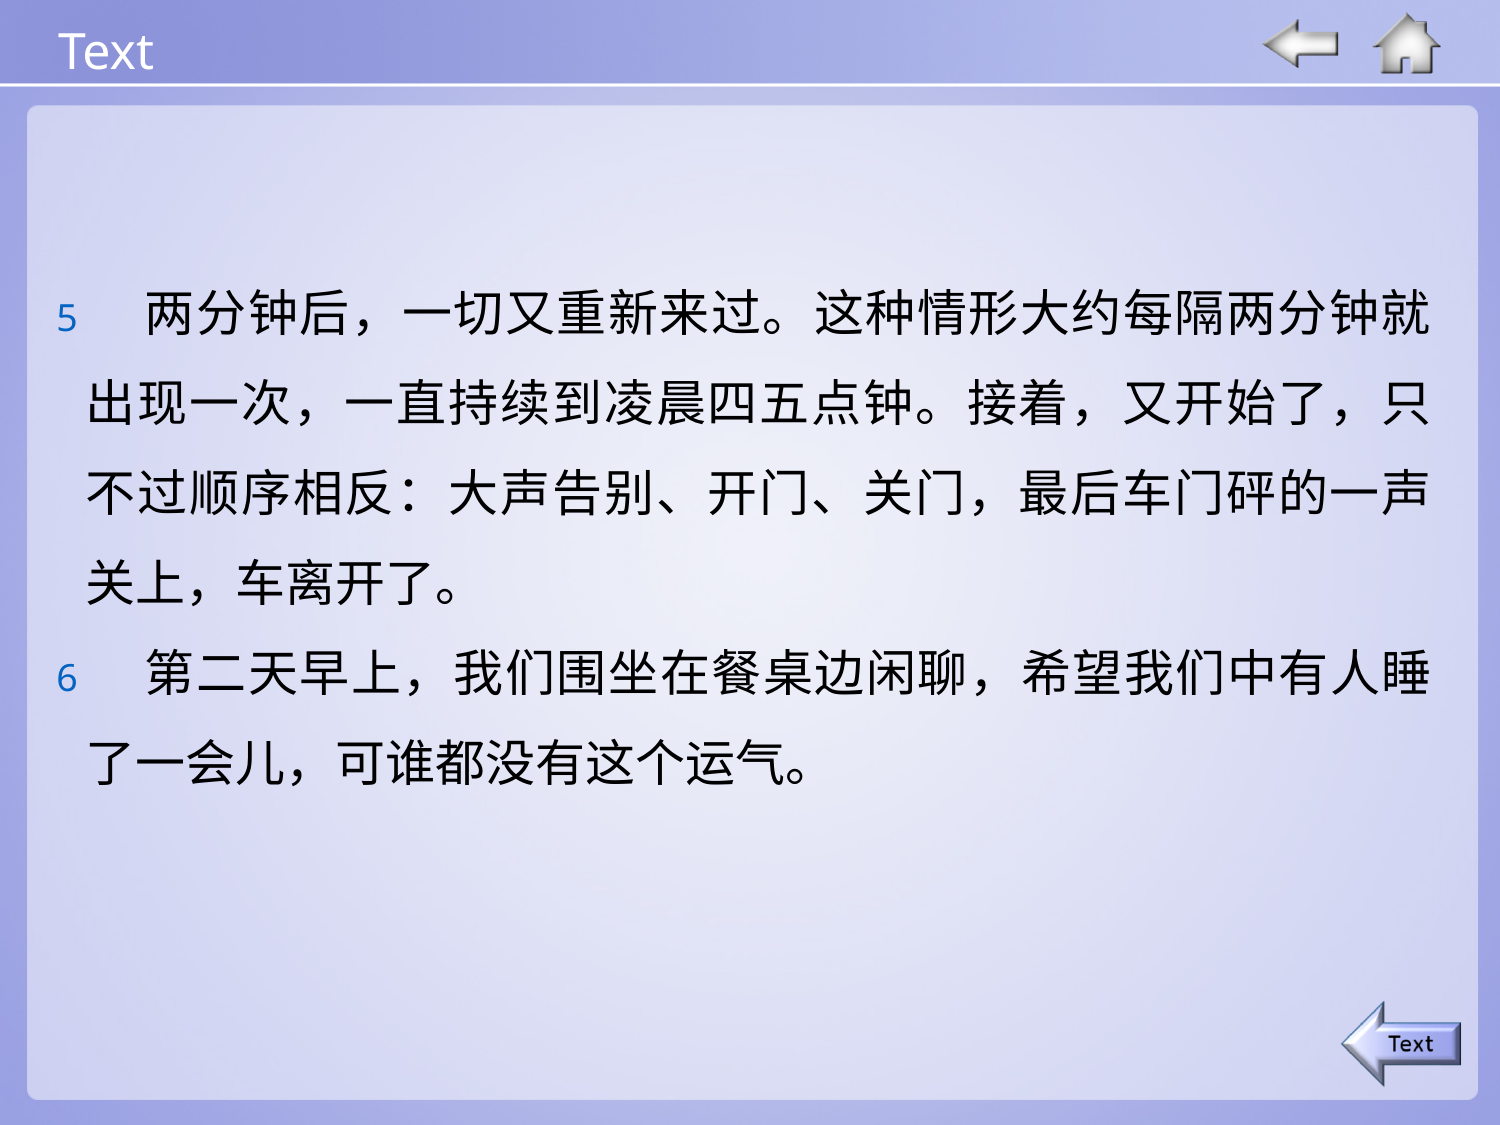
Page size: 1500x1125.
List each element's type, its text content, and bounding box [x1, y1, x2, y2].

list 5 两分钟后，一切又重新来过。这种情形大约每隔两分钟就出现一次，一直持续到凌晨四五点钟。接着，又开始了，只不过顺序相反：大声告别、开门、关门，最后车门砰的一声关上，车离开了。 6 第二天早上，我们围坐在餐桌边闲聊，希望我们中有人睡了一会儿，可谁都没有这个运气。 [40, 183, 1448, 1044]
text_box Text [43, 11, 170, 87]
picture [0, 0, 1500, 1125]
